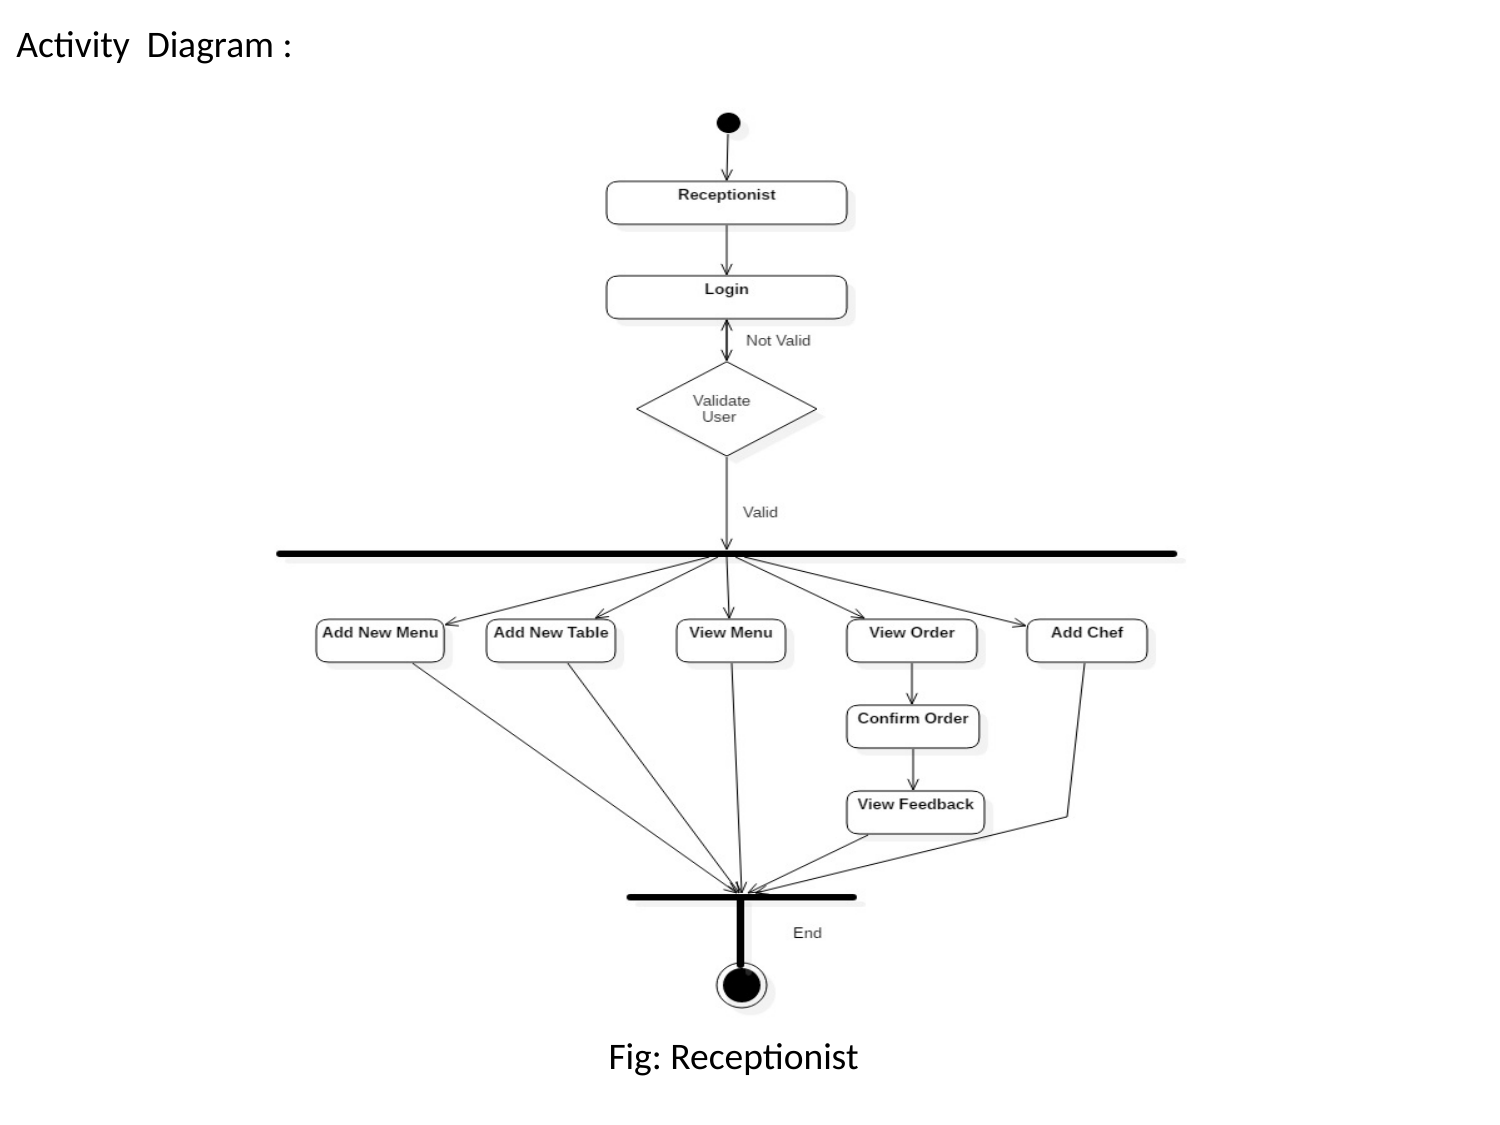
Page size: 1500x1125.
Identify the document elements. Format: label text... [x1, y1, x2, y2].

text_box Fig: Receptionist [593, 1025, 994, 1085]
text_box Activity Diagram : [1, 12, 313, 73]
picture [175, 73, 1325, 1025]
